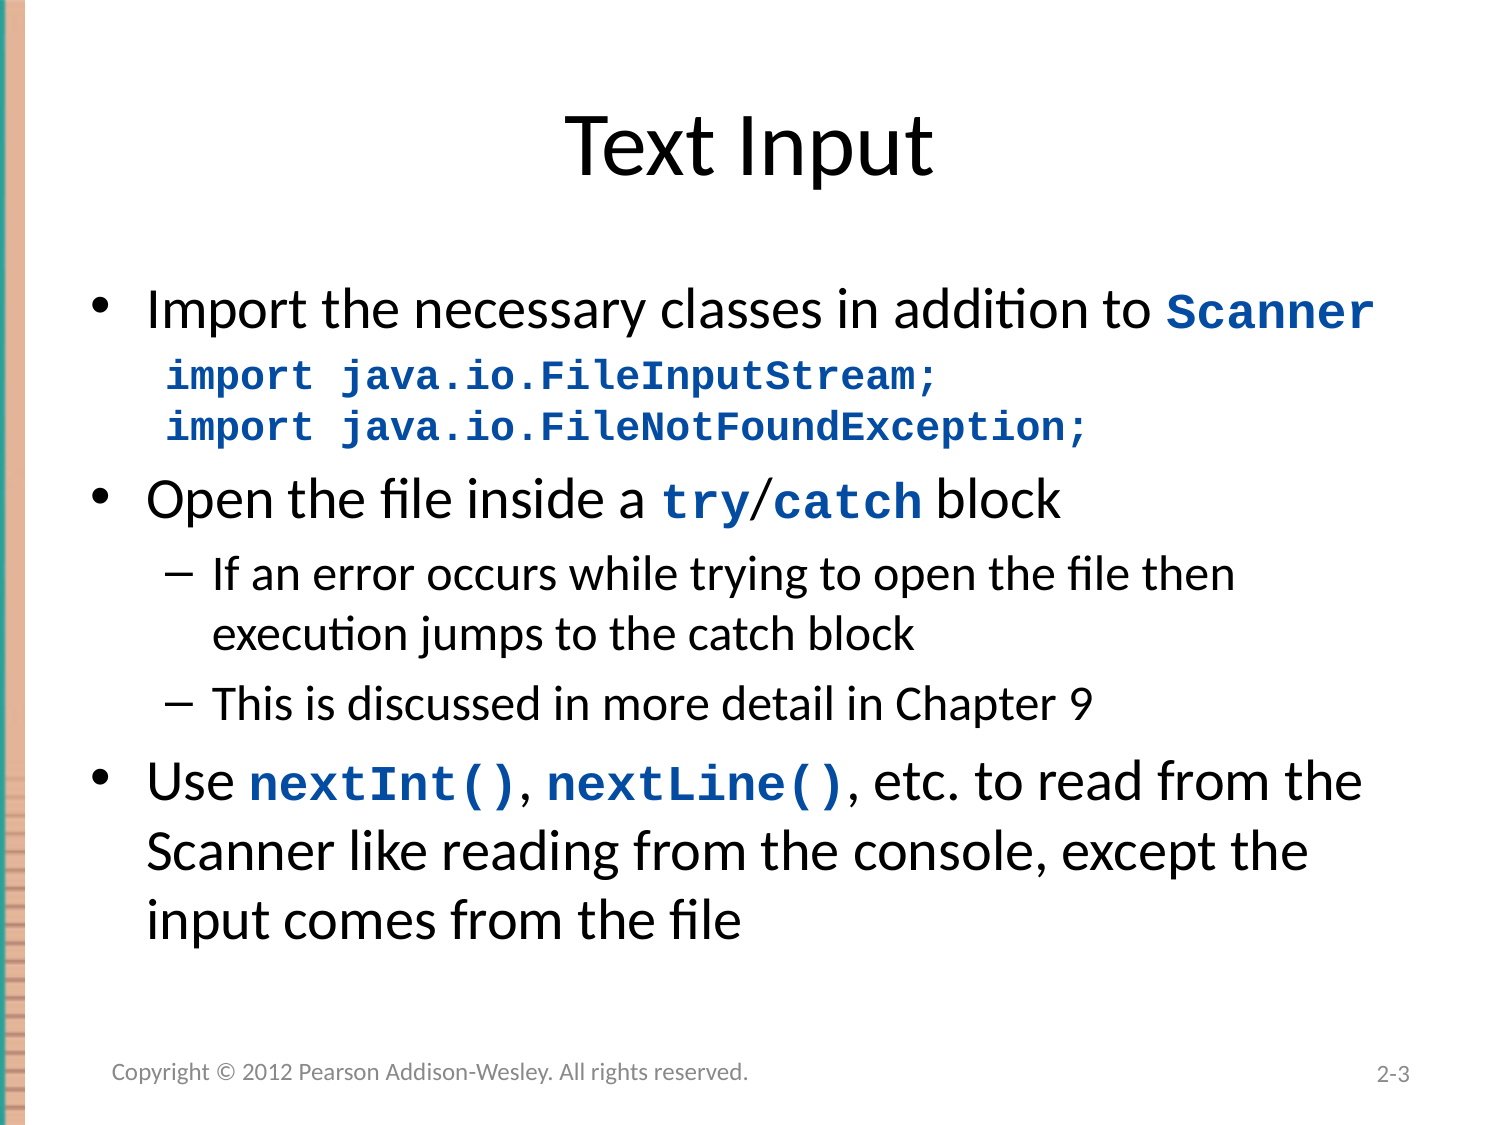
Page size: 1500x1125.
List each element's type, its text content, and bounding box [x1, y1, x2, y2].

slide_number 2-3 [1074, 1042, 1425, 1103]
list Import the necessary classes in addition to Scanner import java.io.FileInputStream; import java.io.FileNotFoundException; Open the file inside a try/catch block If an error occurs while trying to open the file then execution jumps to the catch block This is discussed in more detail in Chapter 9 Use nextInt(), nextLine(), etc. to read from the Scanner like reading from the console, except the input comes from the file [74, 262, 1426, 1006]
title Text Input [74, 44, 1426, 233]
footer Copyright © 2012 Pearson Addison-Wesley. All rights reserved. [75, 1040, 788, 1100]
picture [0, 0, 25, 1125]
